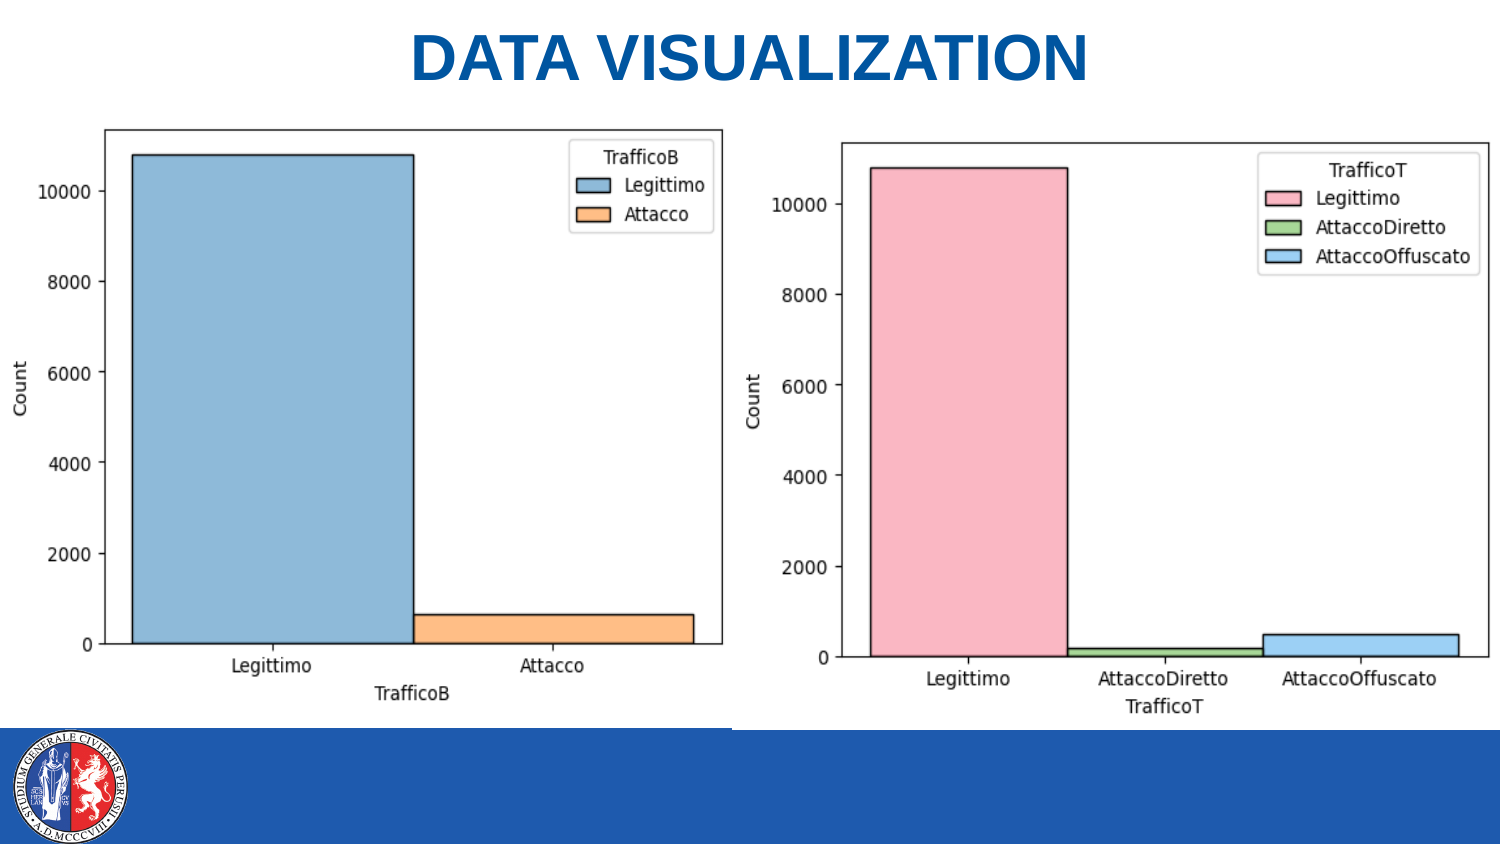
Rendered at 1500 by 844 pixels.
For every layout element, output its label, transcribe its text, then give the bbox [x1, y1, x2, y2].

picture [0, 117, 1500, 844]
title DATA VISUALIZATION [51, 7, 1449, 101]
